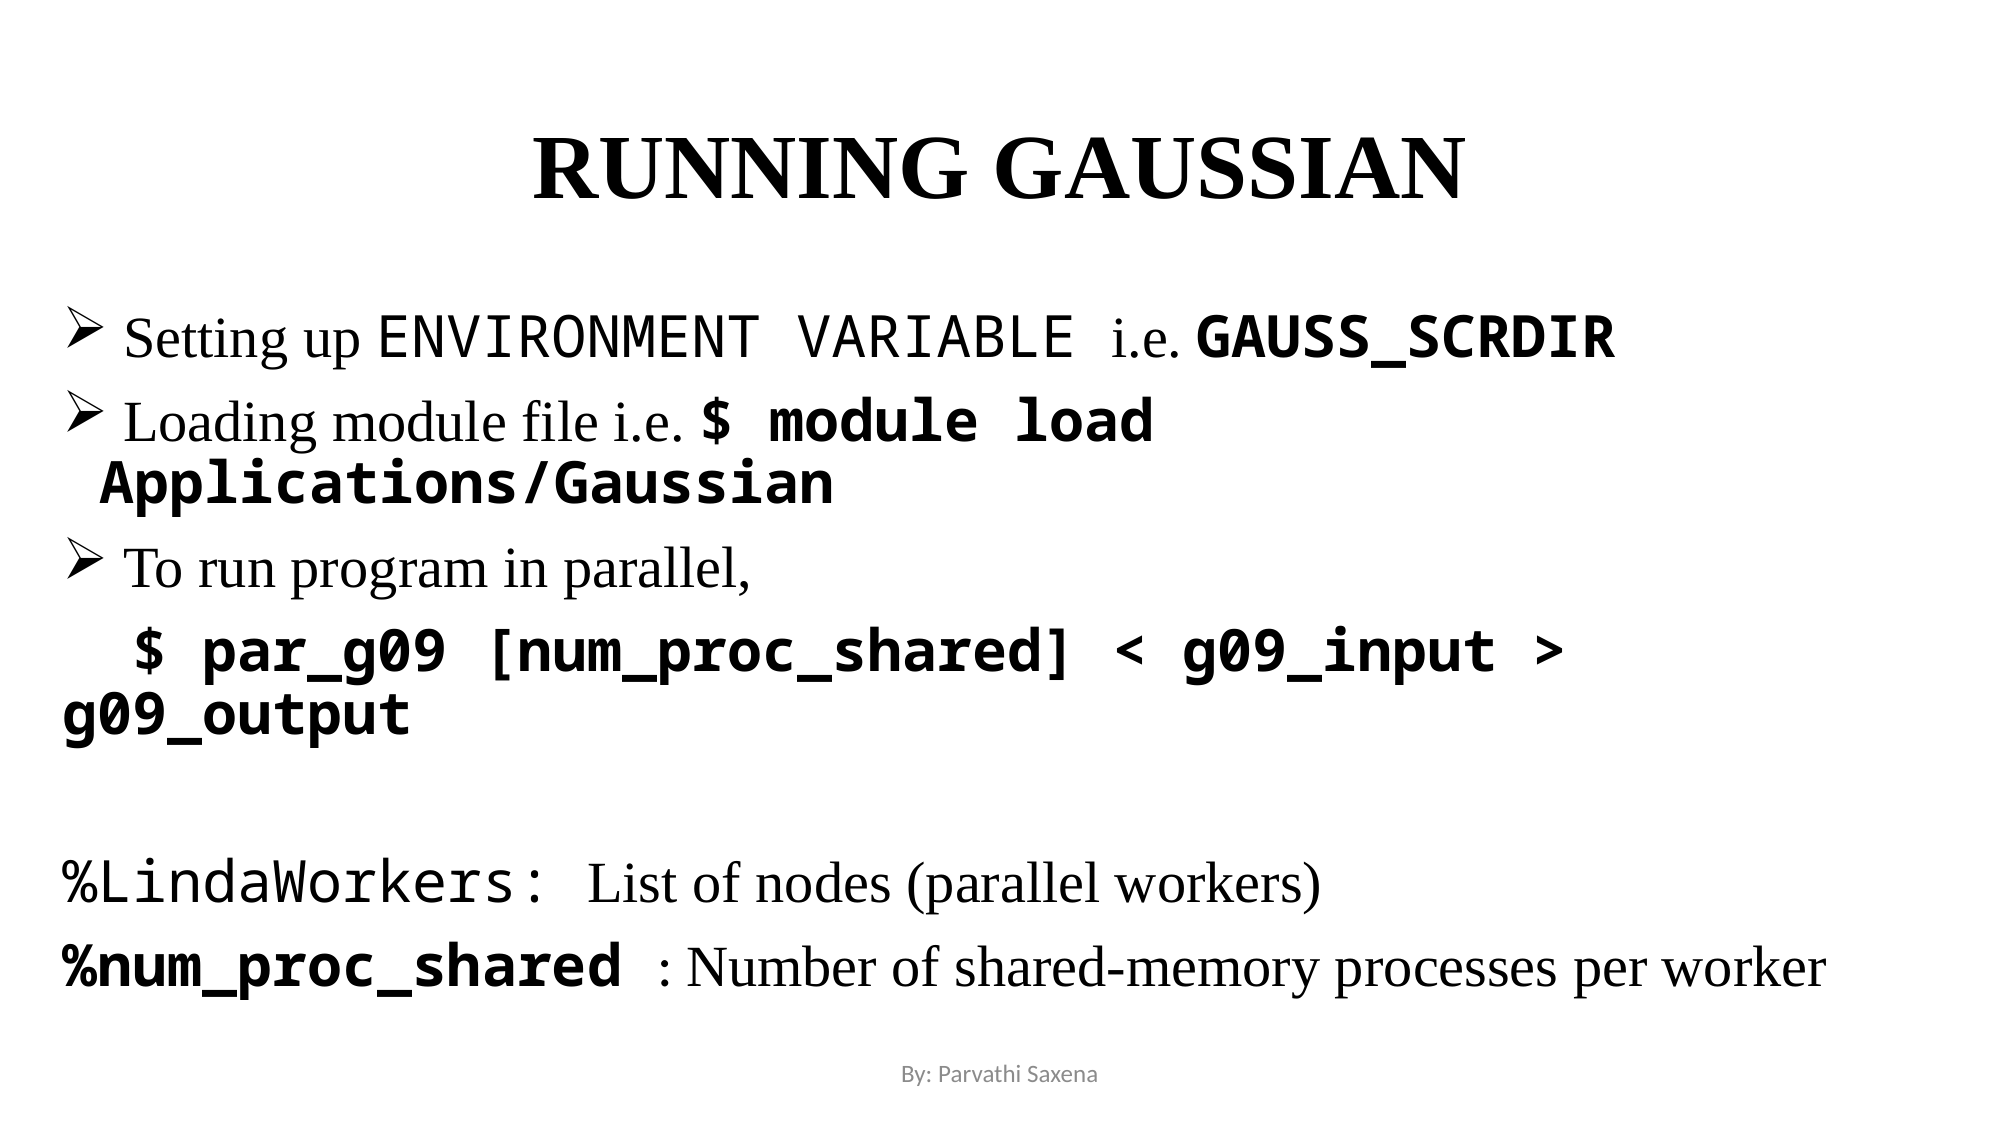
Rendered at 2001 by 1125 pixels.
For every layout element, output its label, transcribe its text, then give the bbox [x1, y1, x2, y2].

list Setting up ENVIRONMENT VARIABLE i.e. GAUSS_SCRDIR Loading module file i.e. $ module load Applications/Gaussian To run program in parallel, $ par_g09 [num_proc_shared] < g09_input > g09_output %LindaWorkers: List of nodes (parallel workers) %num_proc_shared : Number of shared-memory processes per worker [47, 299, 1863, 1014]
footer By: Parvathi Saxena [662, 1042, 1338, 1103]
title RUNNING GAUSSIAN [137, 59, 1863, 278]
